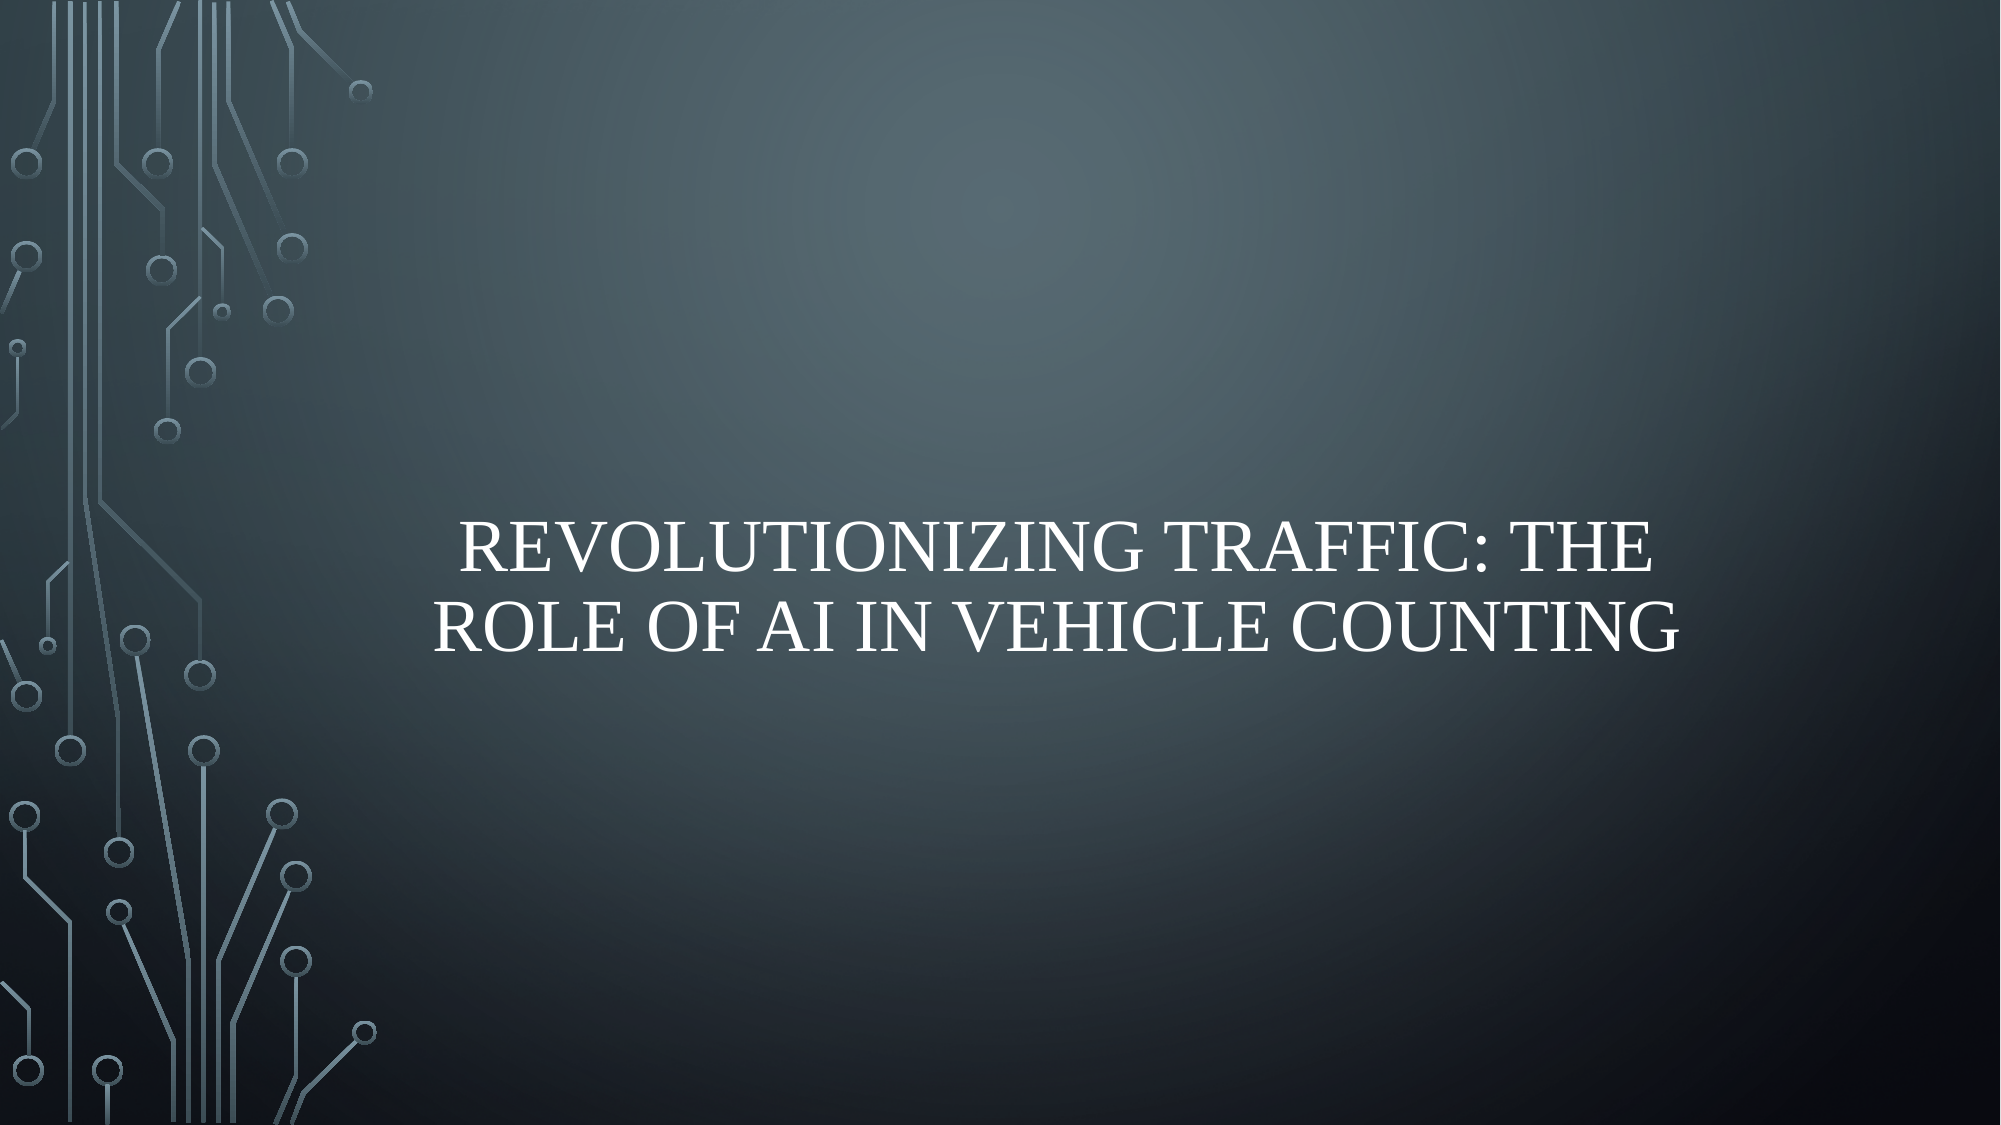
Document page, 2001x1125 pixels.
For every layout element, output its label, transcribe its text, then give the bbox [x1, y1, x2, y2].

title Revolutionizing Traffic: The role of Ai in vehicle counting [336, 284, 1779, 676]
